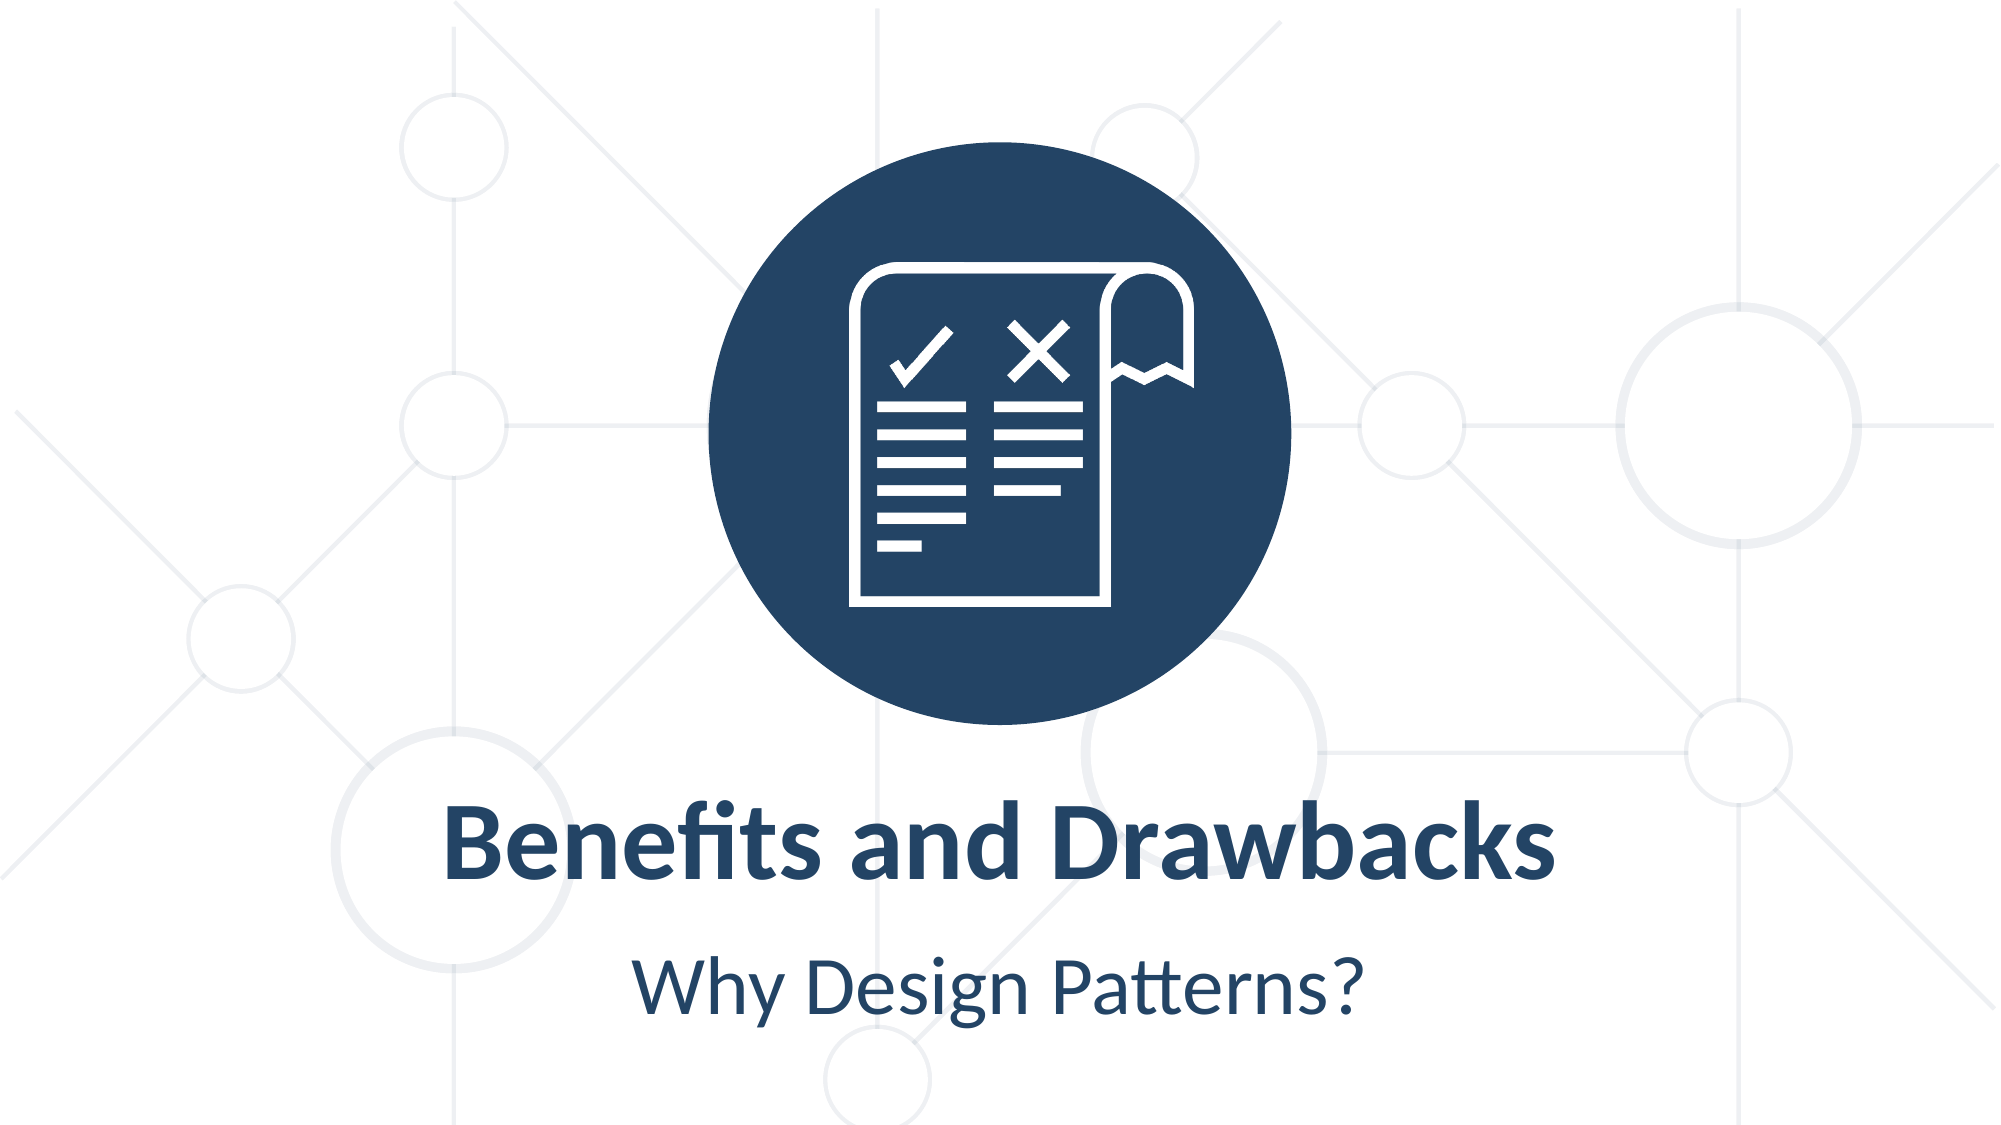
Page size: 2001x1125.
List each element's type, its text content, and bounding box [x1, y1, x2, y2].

picture [849, 262, 1194, 607]
subtitle Why Design Patterns? [100, 916, 1900, 1043]
title Benefits and Drawbacks [100, 771, 1900, 898]
